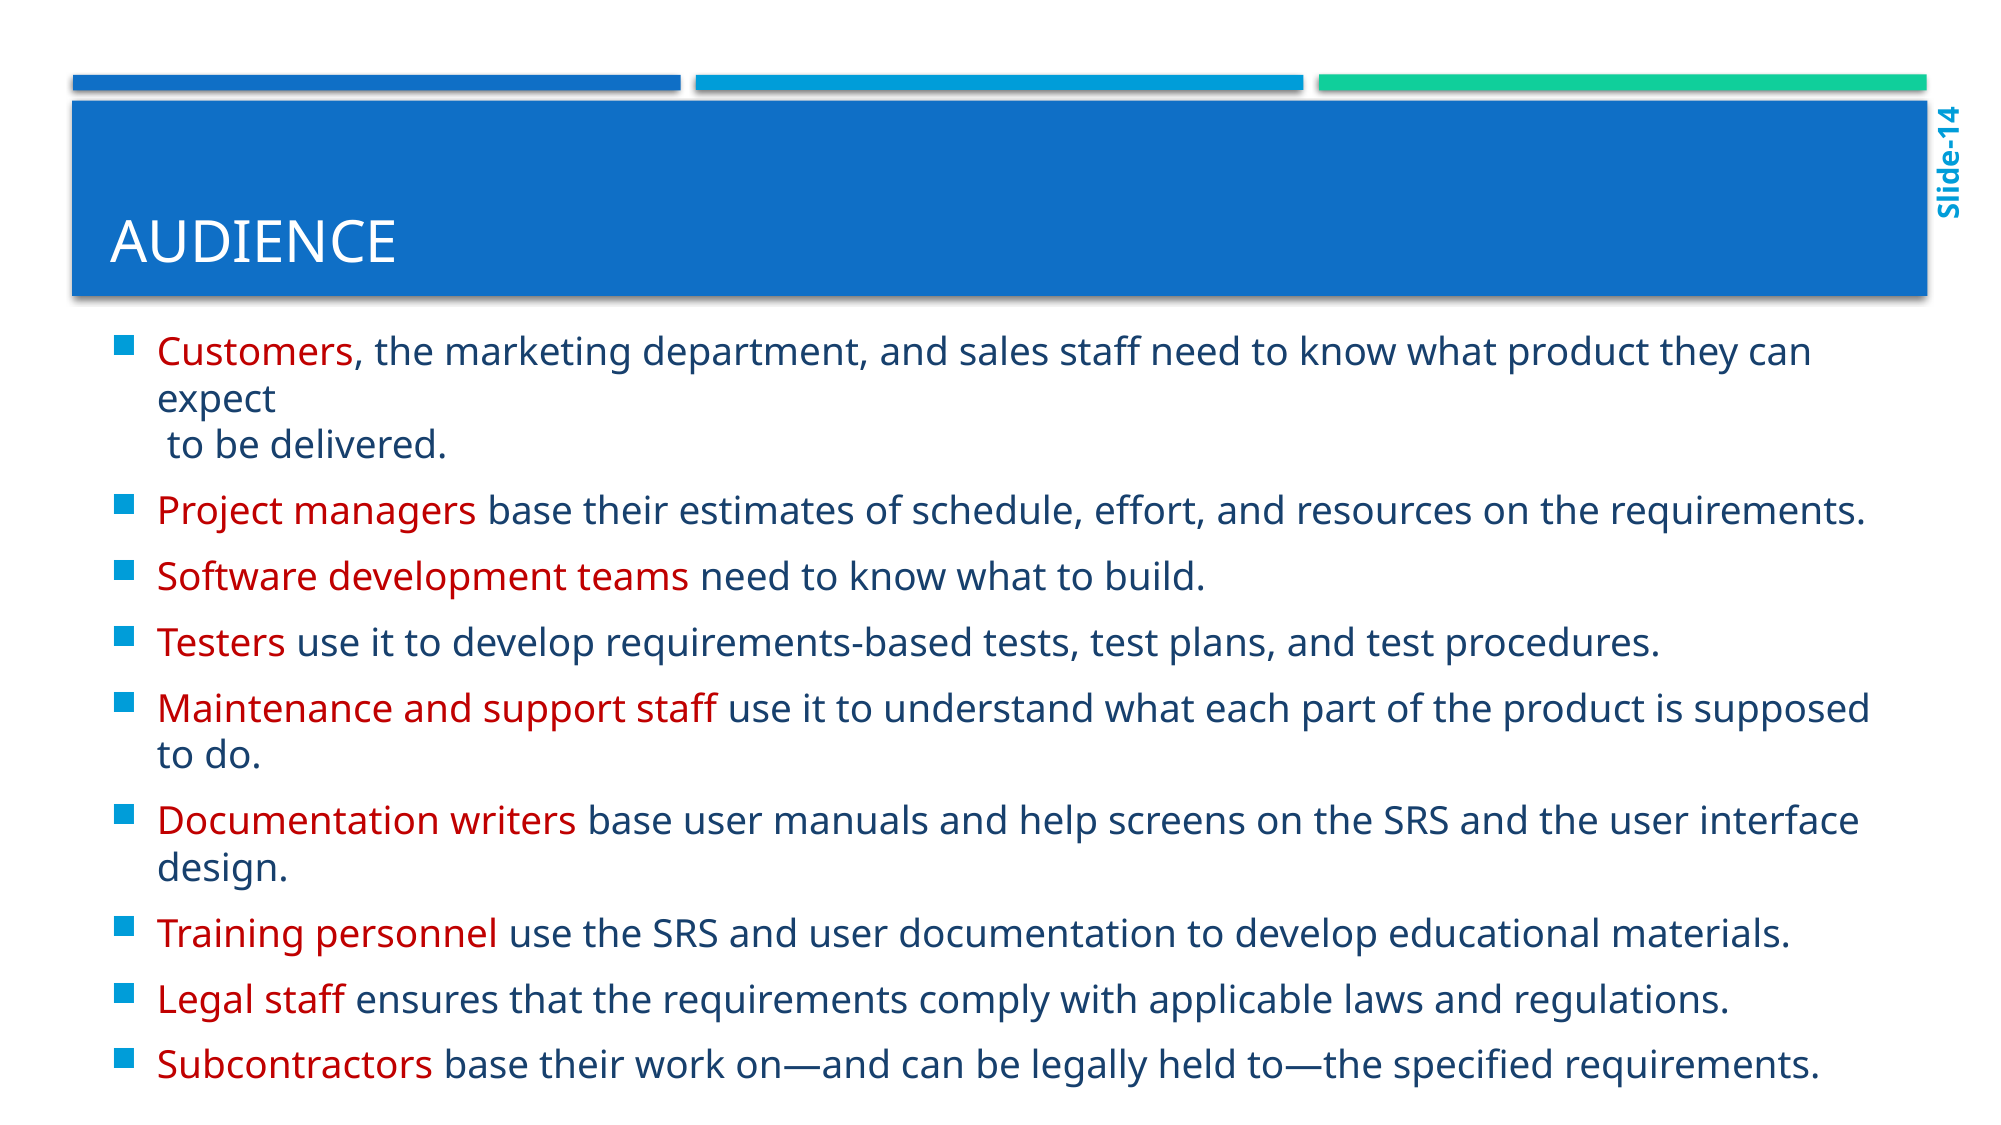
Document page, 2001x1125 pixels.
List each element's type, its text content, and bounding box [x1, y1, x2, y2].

list Customers, the marketing department, and sales staff need to know what product they can expect to be delivered. Project managers base their estimates of schedule, effort, and resources on the requirements. Software development teams need to know what to build. Testers use it to develop requirements-based tests, test plans, and test procedures. Maintenance and support staff use it to understand what each part of the product is supposed to do. Documentation writers base user manuals and help screens on the SRS and the user interface design. Training personnel use the SRS and user documentation to develop educational materials. Legal staff ensures that the requirements comply with applicable laws and regulations. Subcontractors base their work on—and can be legally held to—the specified requirements. [95, 319, 1905, 1100]
text_box Slide-14 [1930, 99, 1970, 266]
title Audience [95, 115, 1905, 282]
